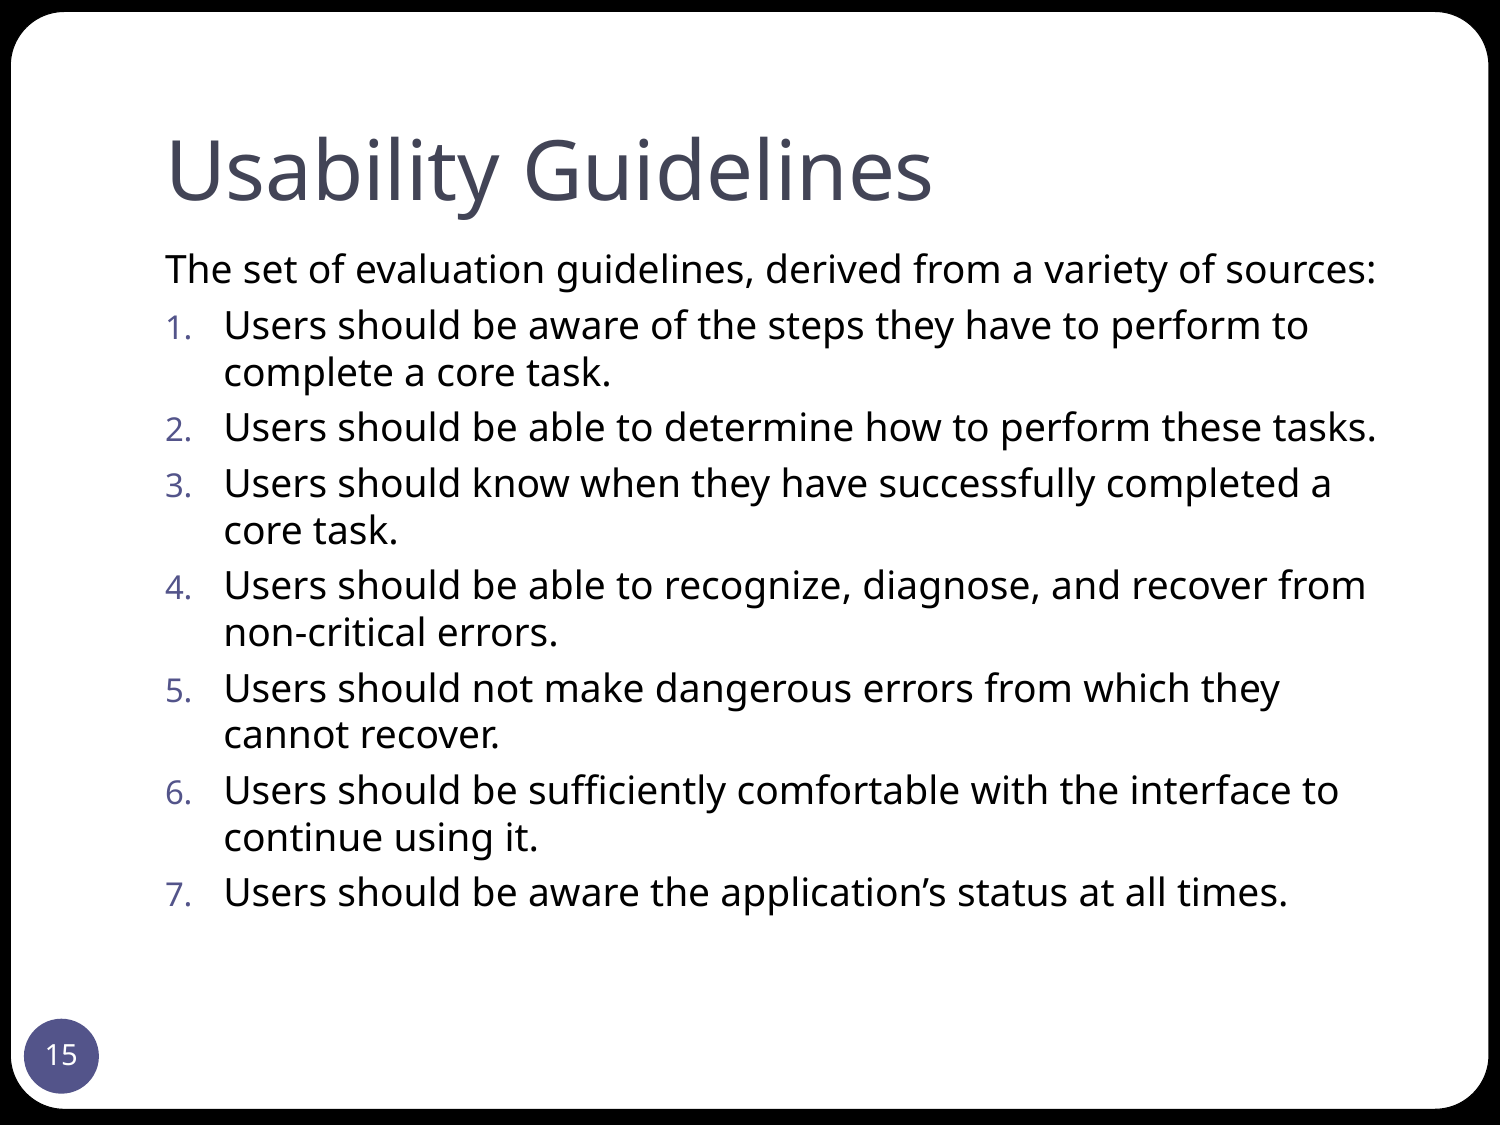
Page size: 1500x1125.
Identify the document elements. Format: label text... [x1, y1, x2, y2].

title Usability Guidelines [149, 44, 1426, 233]
list The set of evaluation guidelines, derived from a variety of sources: Users should be aware of the steps they have to perform to complete a core task. Users should be able to determine how to perform these tasks. Users should know when they have successfully completed a core task. Users should be able to recognize, diagnose, and recover from non-critical errors. Users should not make dangerous errors from which they cannot recover. Users should be sufficiently comfortable with the interface to continue using it. Users should be aware the application’s status at all times. [149, 237, 1426, 988]
slide_number 15 [23, 1018, 99, 1094]
